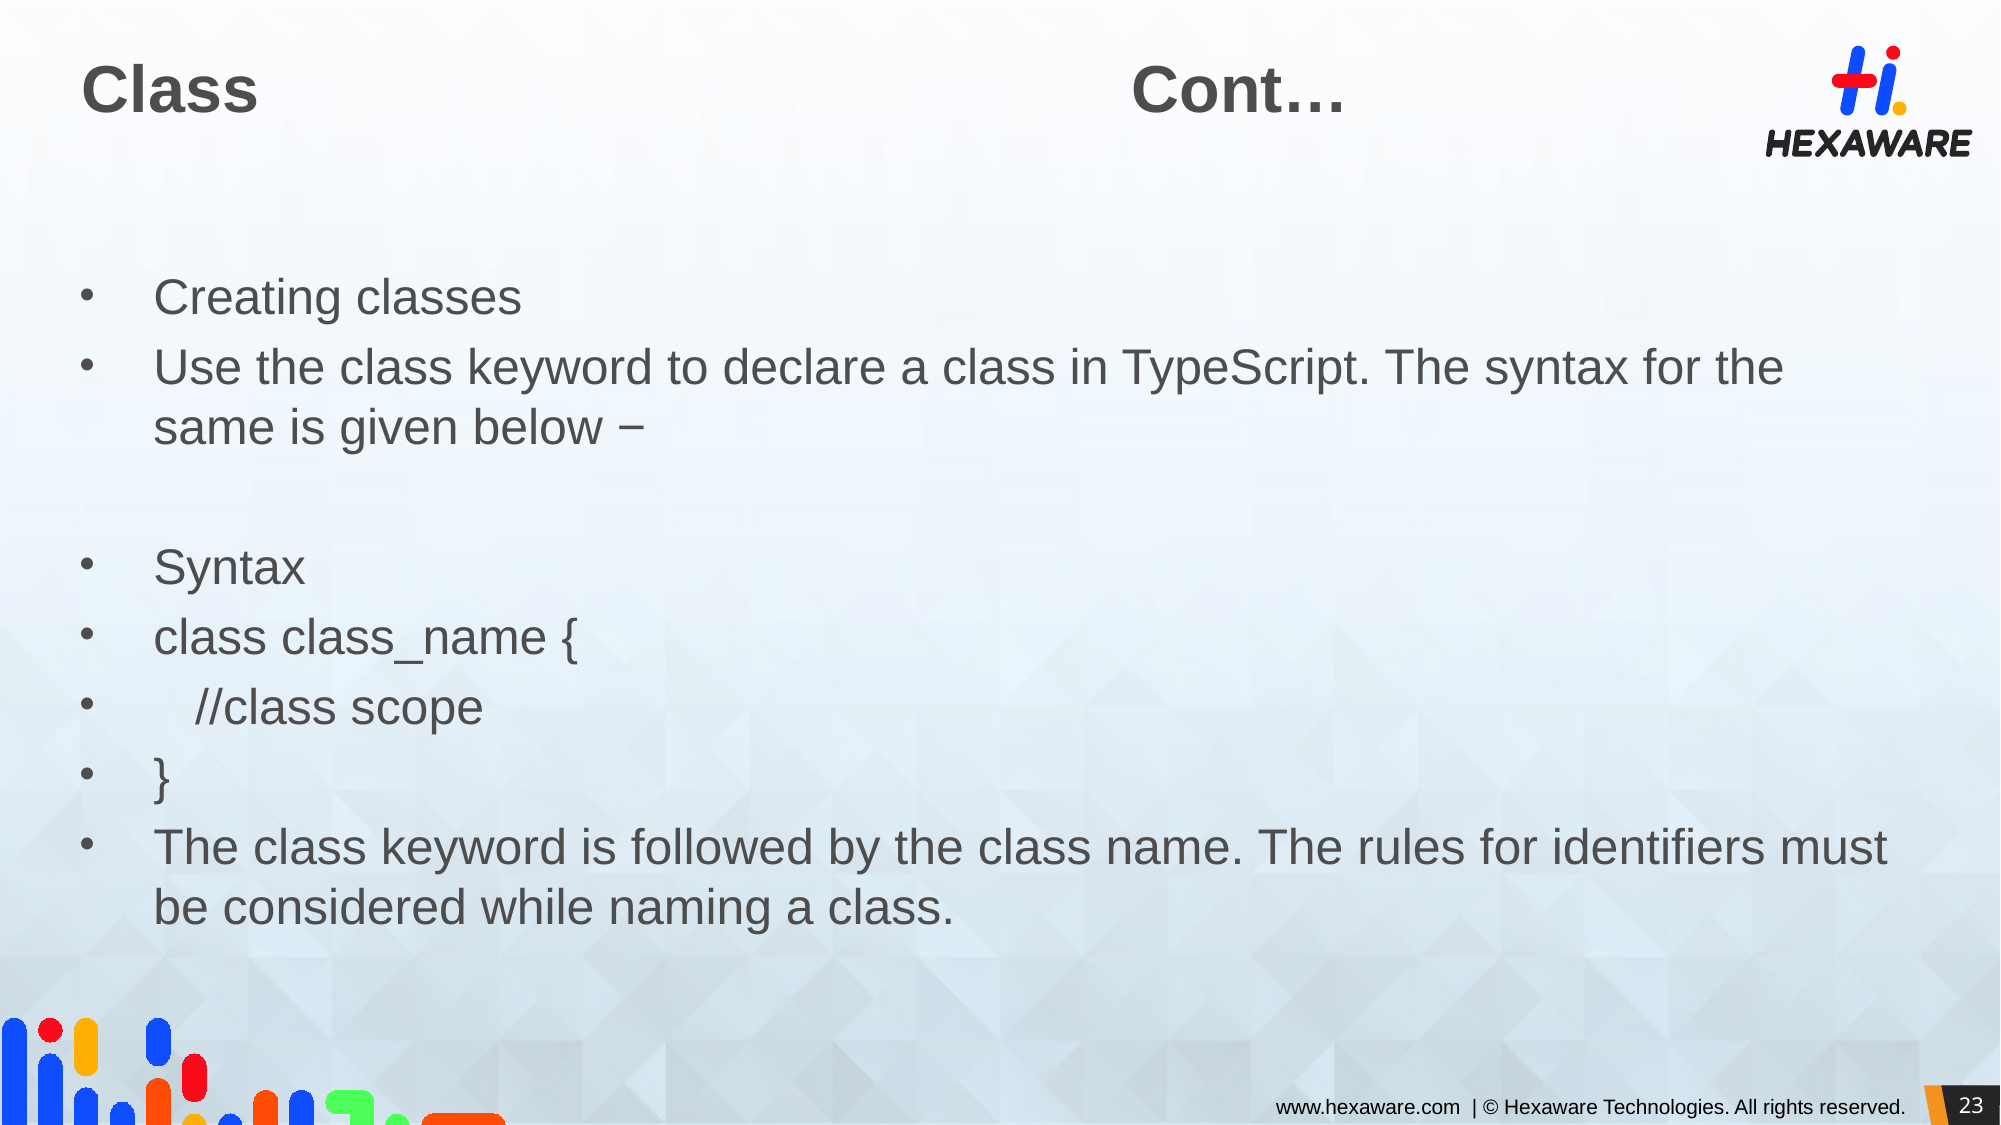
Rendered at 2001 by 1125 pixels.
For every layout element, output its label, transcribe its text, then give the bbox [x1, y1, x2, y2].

title Class Cont… [70, 35, 1521, 136]
picture [0, 0, 2001, 1125]
list Creating classes Use the class keyword to declare a class in TypeScript. The syntax for the same is given below − Syntax class class_name { //class scope } The class keyword is followed by the class name. The rules for identifiers must be considered while naming a class. [67, 258, 1933, 1062]
